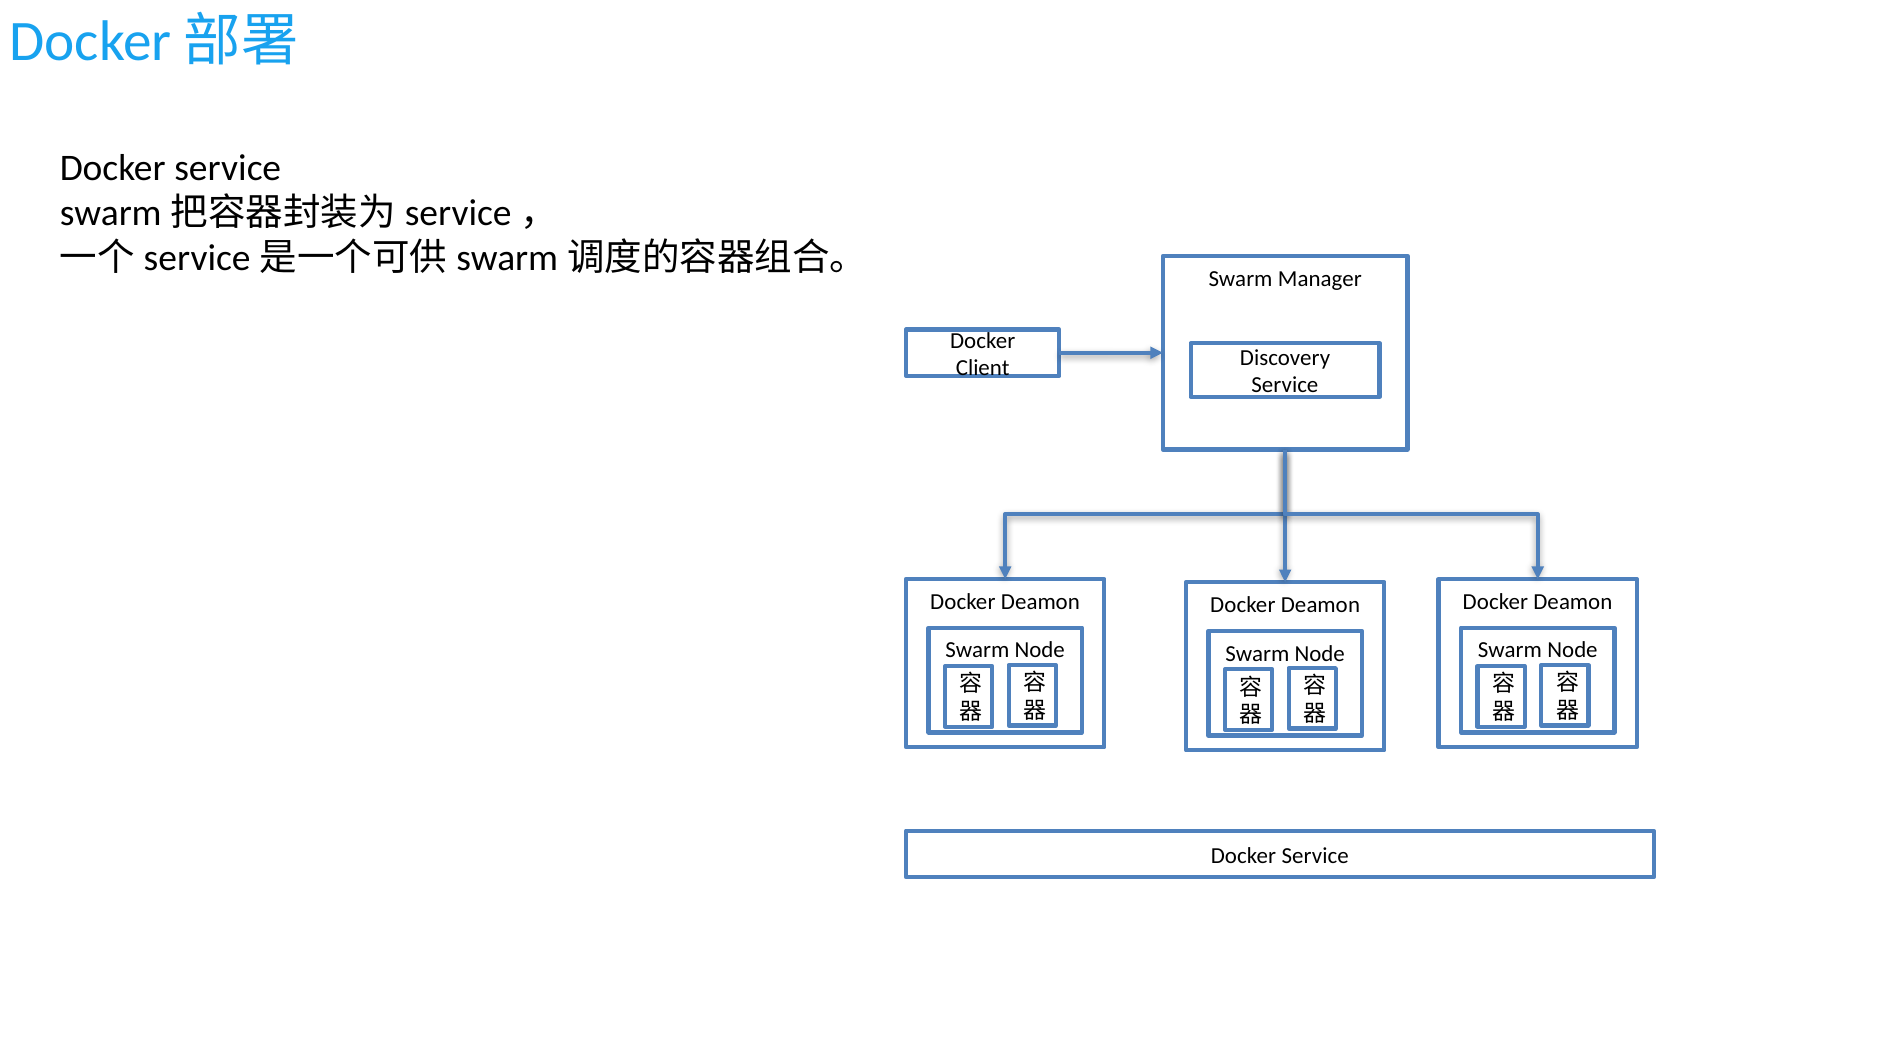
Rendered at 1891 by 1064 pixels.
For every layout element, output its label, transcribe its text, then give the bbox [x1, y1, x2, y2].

title Docker部署 [0, 0, 1626, 80]
text_box Docker service swarm把容器封装为service， 一个service是一个可供swarm调度的容器组合。 [45, 135, 882, 285]
text_box Docker Client [904, 327, 1061, 378]
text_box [1080, 373, 1211, 655]
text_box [905, 578, 1105, 748]
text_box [1162, 255, 1408, 450]
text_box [1346, 387, 1477, 641]
text_box Docker Service [904, 829, 1656, 879]
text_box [1185, 581, 1385, 751]
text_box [1438, 578, 1638, 748]
